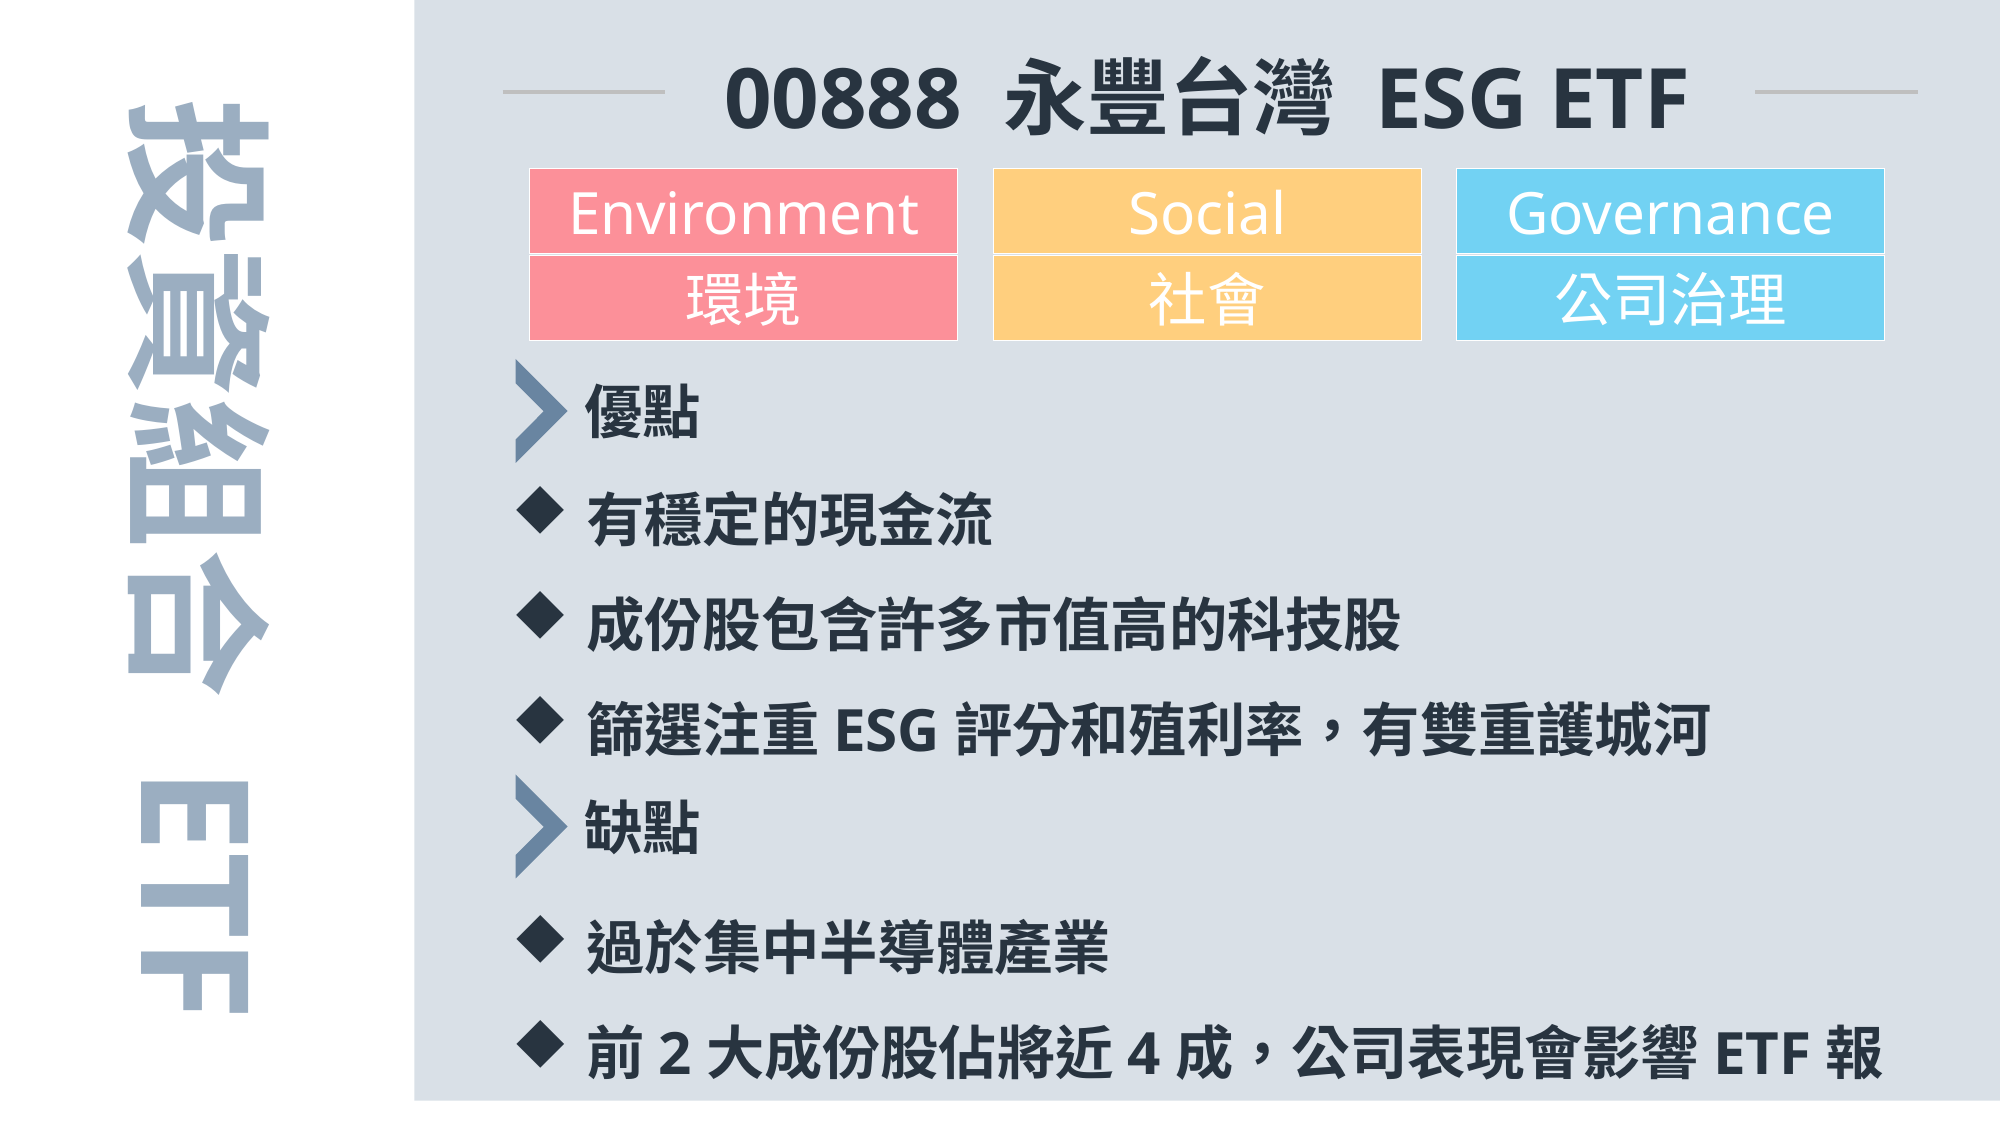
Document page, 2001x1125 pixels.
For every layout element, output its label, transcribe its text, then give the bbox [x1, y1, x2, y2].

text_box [487, 367, 732, 454]
text_box Environment [529, 168, 958, 254]
text_box 過於集中半導體產業 前2大成份股佔將近4成，公司表現會影響ETF報酬 [496, 869, 1947, 1125]
text_box 投資組合 ETF [86, 83, 299, 1016]
text_box 00888 永豐台灣 ESG ETF [679, 37, 1735, 153]
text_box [487, 783, 732, 870]
text_box 環境 [529, 255, 958, 341]
text_box 有穩定的現金流 成份股包含許多市值高的科技股 篩選注重ESG評分和殖利率，有雙重護城河 [496, 440, 1908, 771]
text_box [413, 0, 2000, 1102]
text_box Governance [1456, 168, 1885, 254]
text_box 社會 [993, 255, 1422, 341]
text_box 公司治理 [1456, 255, 1885, 341]
text_box Social [993, 168, 1422, 254]
